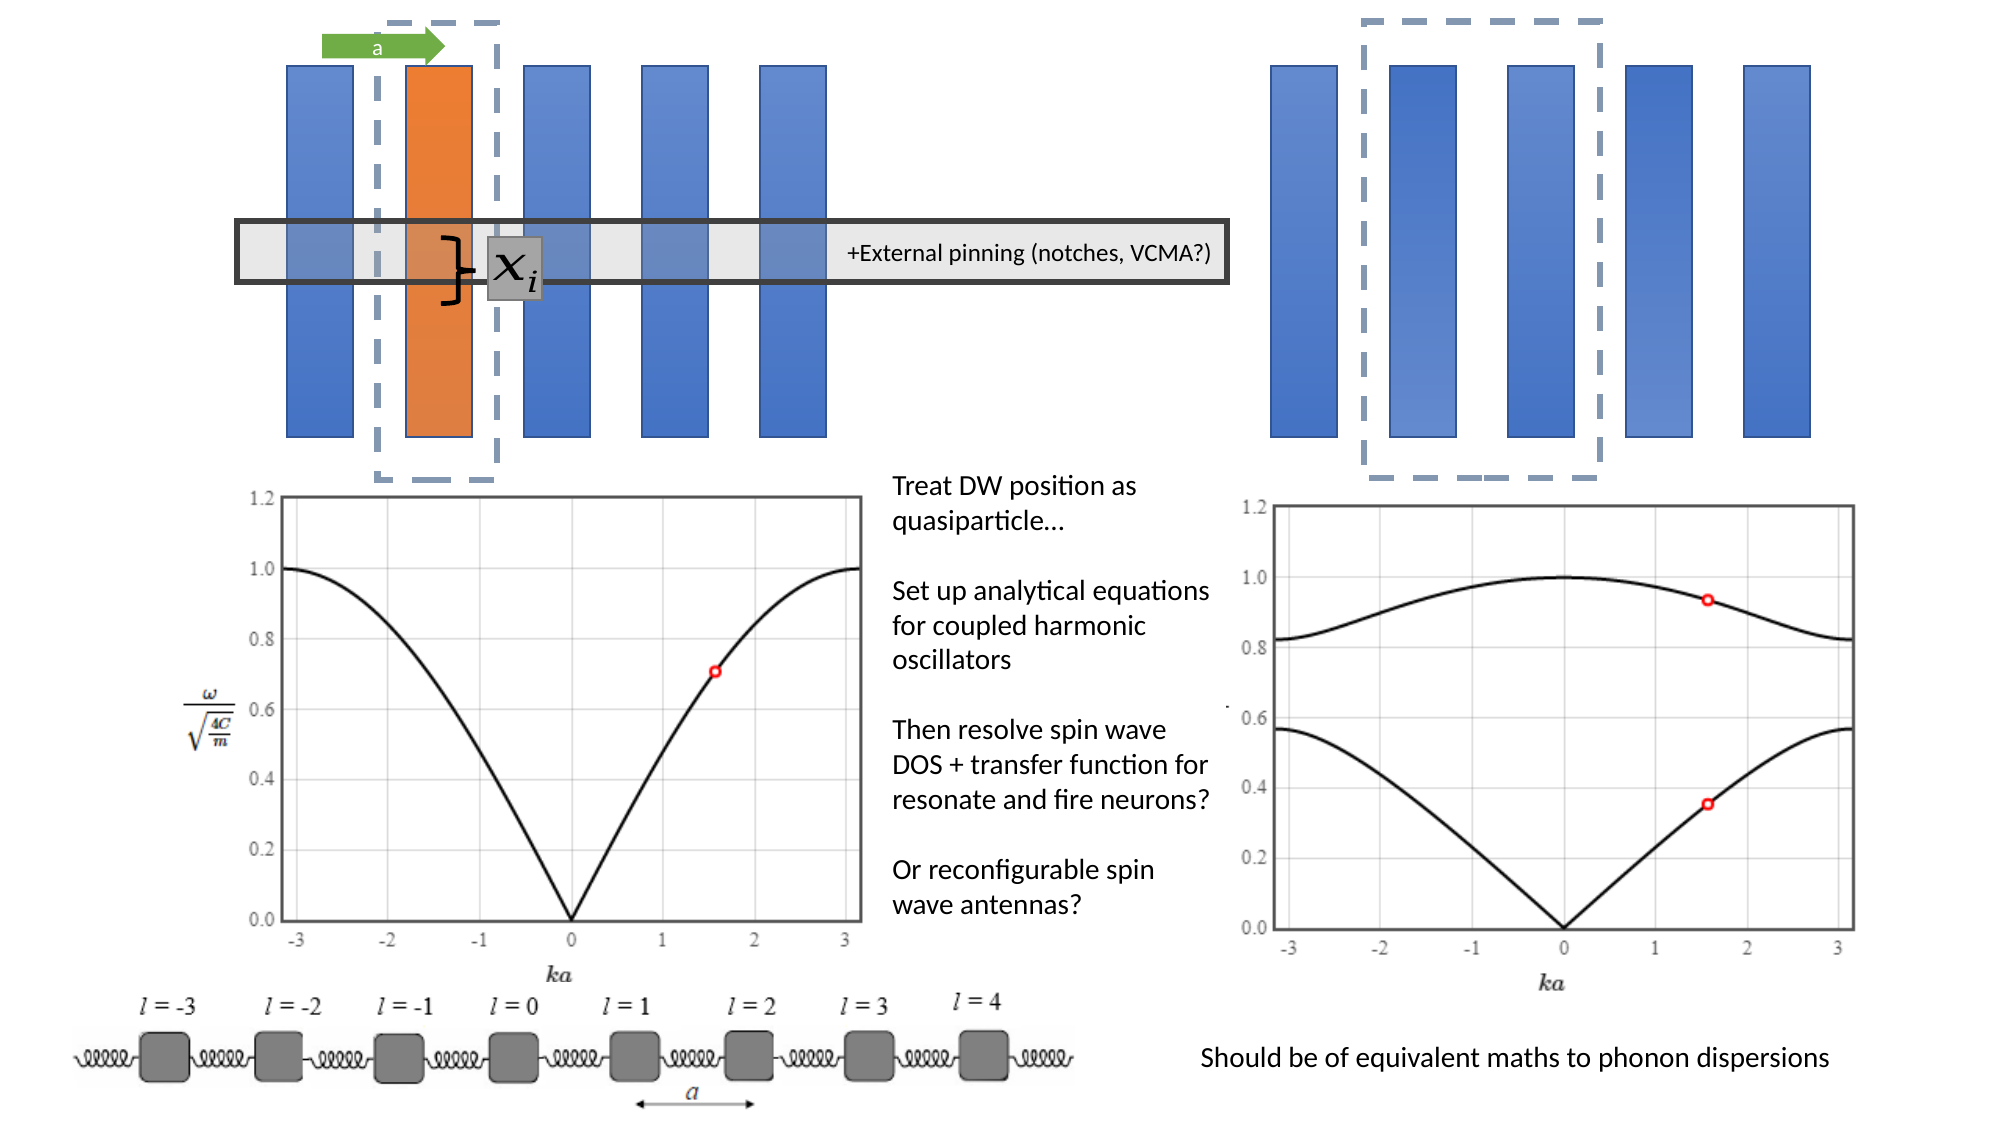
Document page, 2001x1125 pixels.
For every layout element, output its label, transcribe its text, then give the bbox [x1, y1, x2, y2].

text_box +External pinning (notches, VCMA?) [236, 220, 1228, 283]
text_box a [321, 23, 447, 69]
text_box [286, 283, 354, 438]
text_box [440, 237, 476, 305]
picture [70, 458, 1082, 1125]
text_box [641, 283, 709, 438]
text_box [377, 283, 498, 458]
text_box [1743, 65, 1811, 438]
text_box [641, 65, 709, 220]
text_box [286, 65, 354, 220]
text_box Treat DW position as quasiparticle… Set up analytical equations for coupled harmonic oscillators Then resolve spin wave DOS + transfer function for resonate and fire neurons? Or reconfigurable spin wave antennas? [919, 458, 1233, 928]
text_box [523, 65, 591, 220]
text_box [1270, 65, 1338, 438]
text_box [377, 22, 498, 220]
text_box [1625, 65, 1693, 438]
text_box [523, 283, 591, 438]
picture [1226, 478, 1871, 1020]
text_box [759, 283, 827, 438]
text_box [1363, 20, 1601, 478]
text_box [759, 65, 827, 220]
